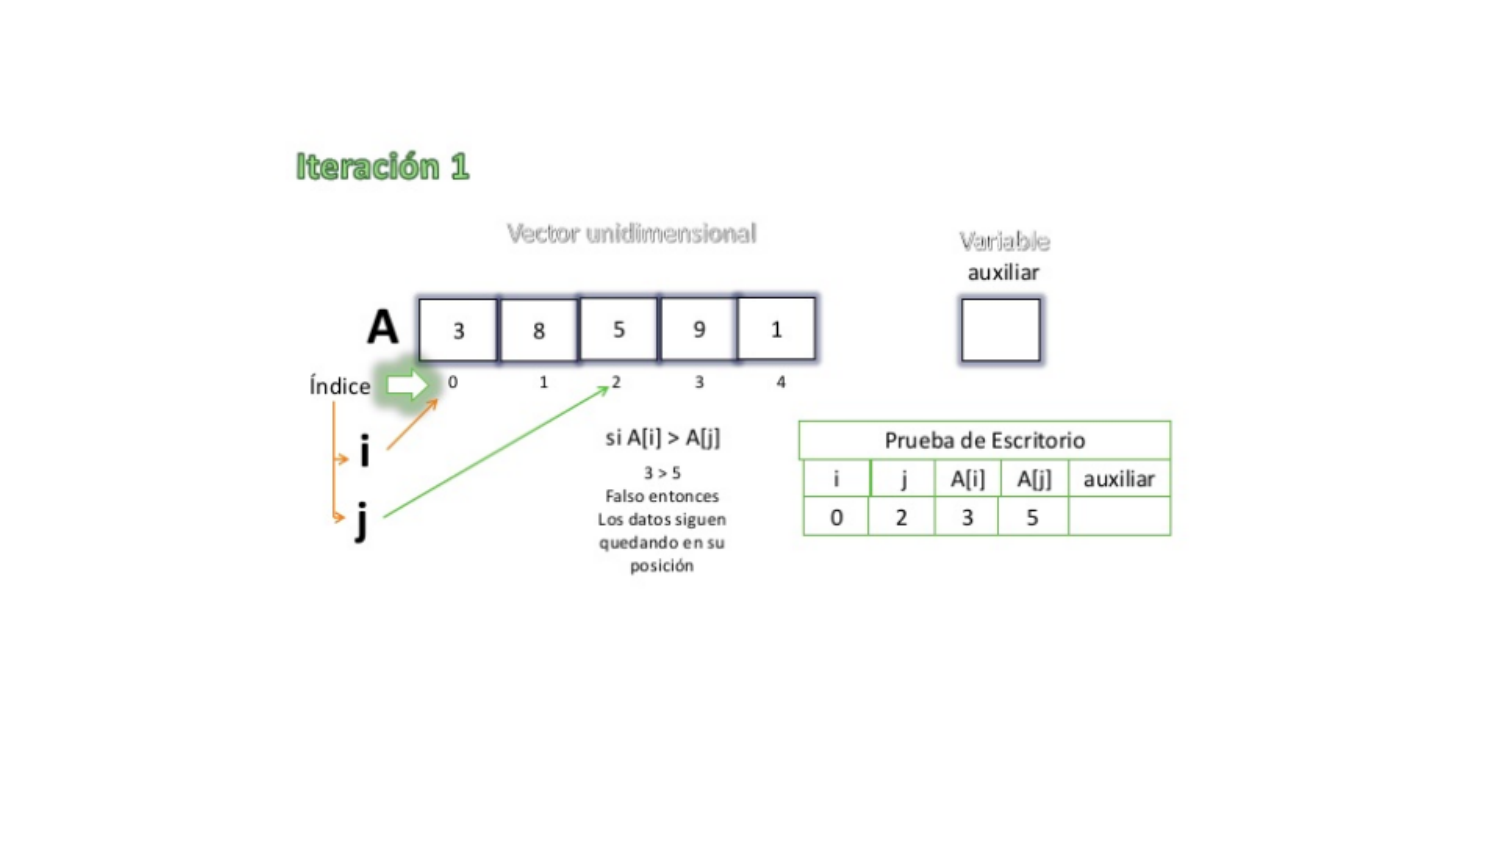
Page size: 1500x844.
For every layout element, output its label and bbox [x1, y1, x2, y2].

picture [228, 86, 1204, 801]
